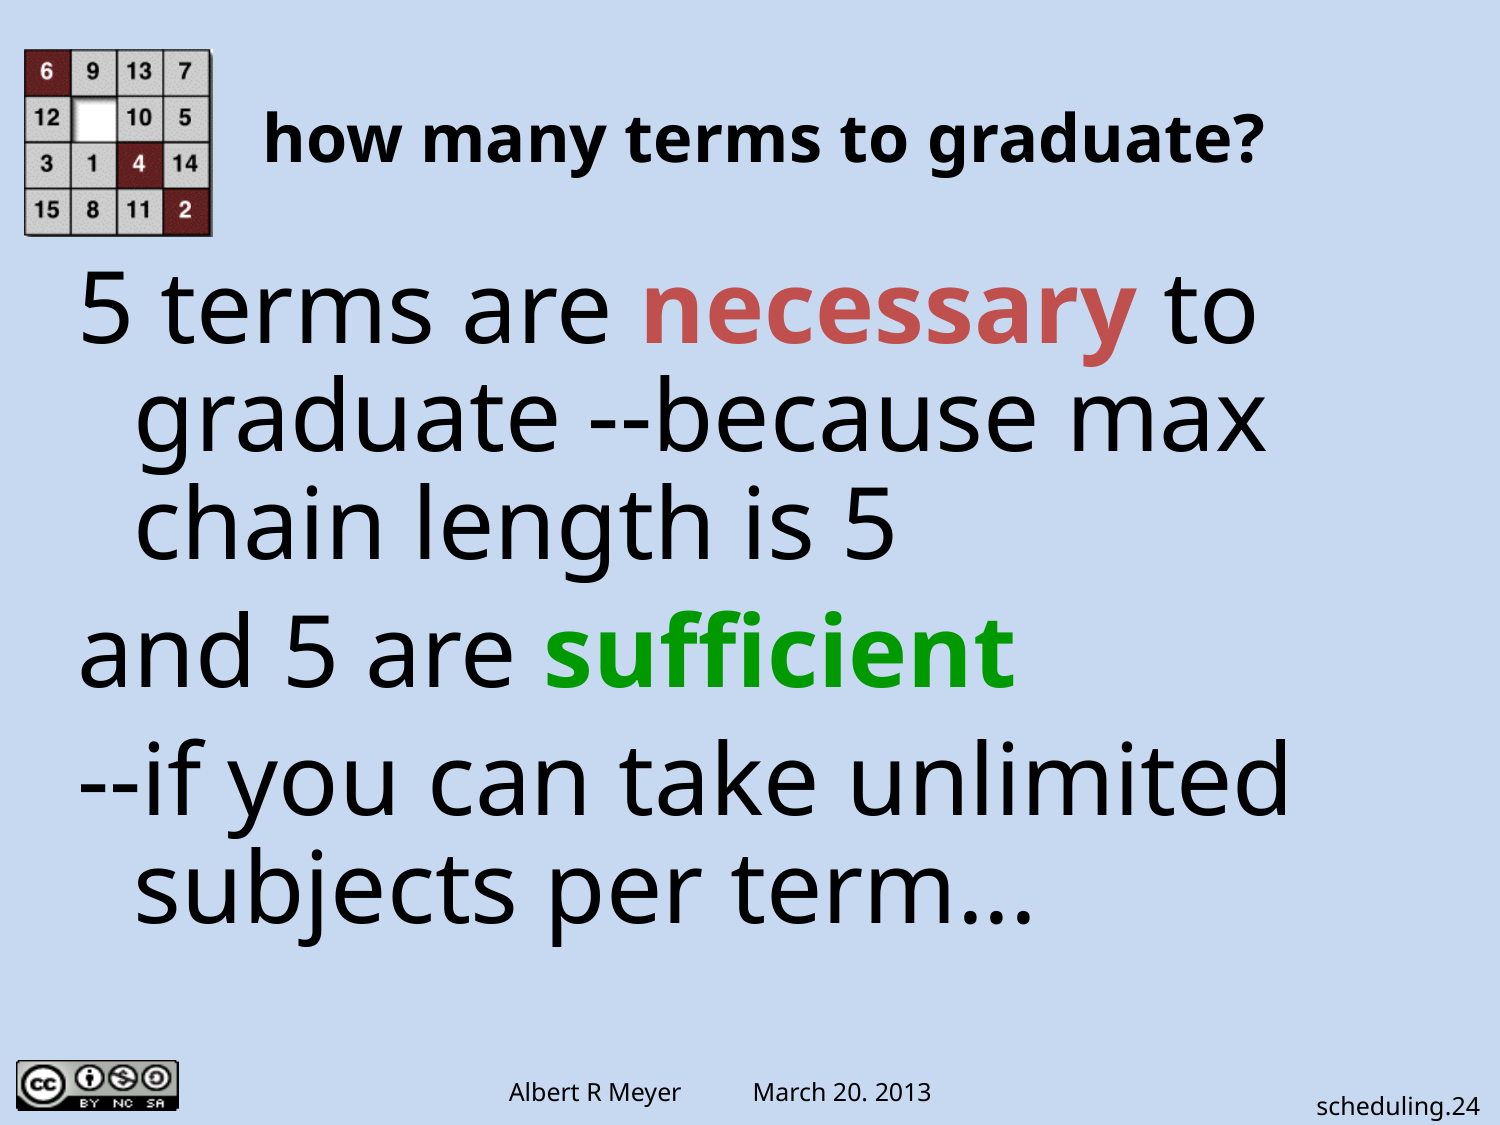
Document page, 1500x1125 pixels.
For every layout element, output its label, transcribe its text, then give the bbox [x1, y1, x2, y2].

list 5 terms are necessary to graduate --because max chain length is 5 and 5 are sufficient --if you can take unlimited subjects per term... [62, 249, 1438, 963]
picture [24, 49, 213, 237]
title how many terms to graduate? [217, 45, 1311, 227]
slide_number scheduling.24 [1301, 1083, 1499, 1122]
picture [16, 1060, 179, 1111]
